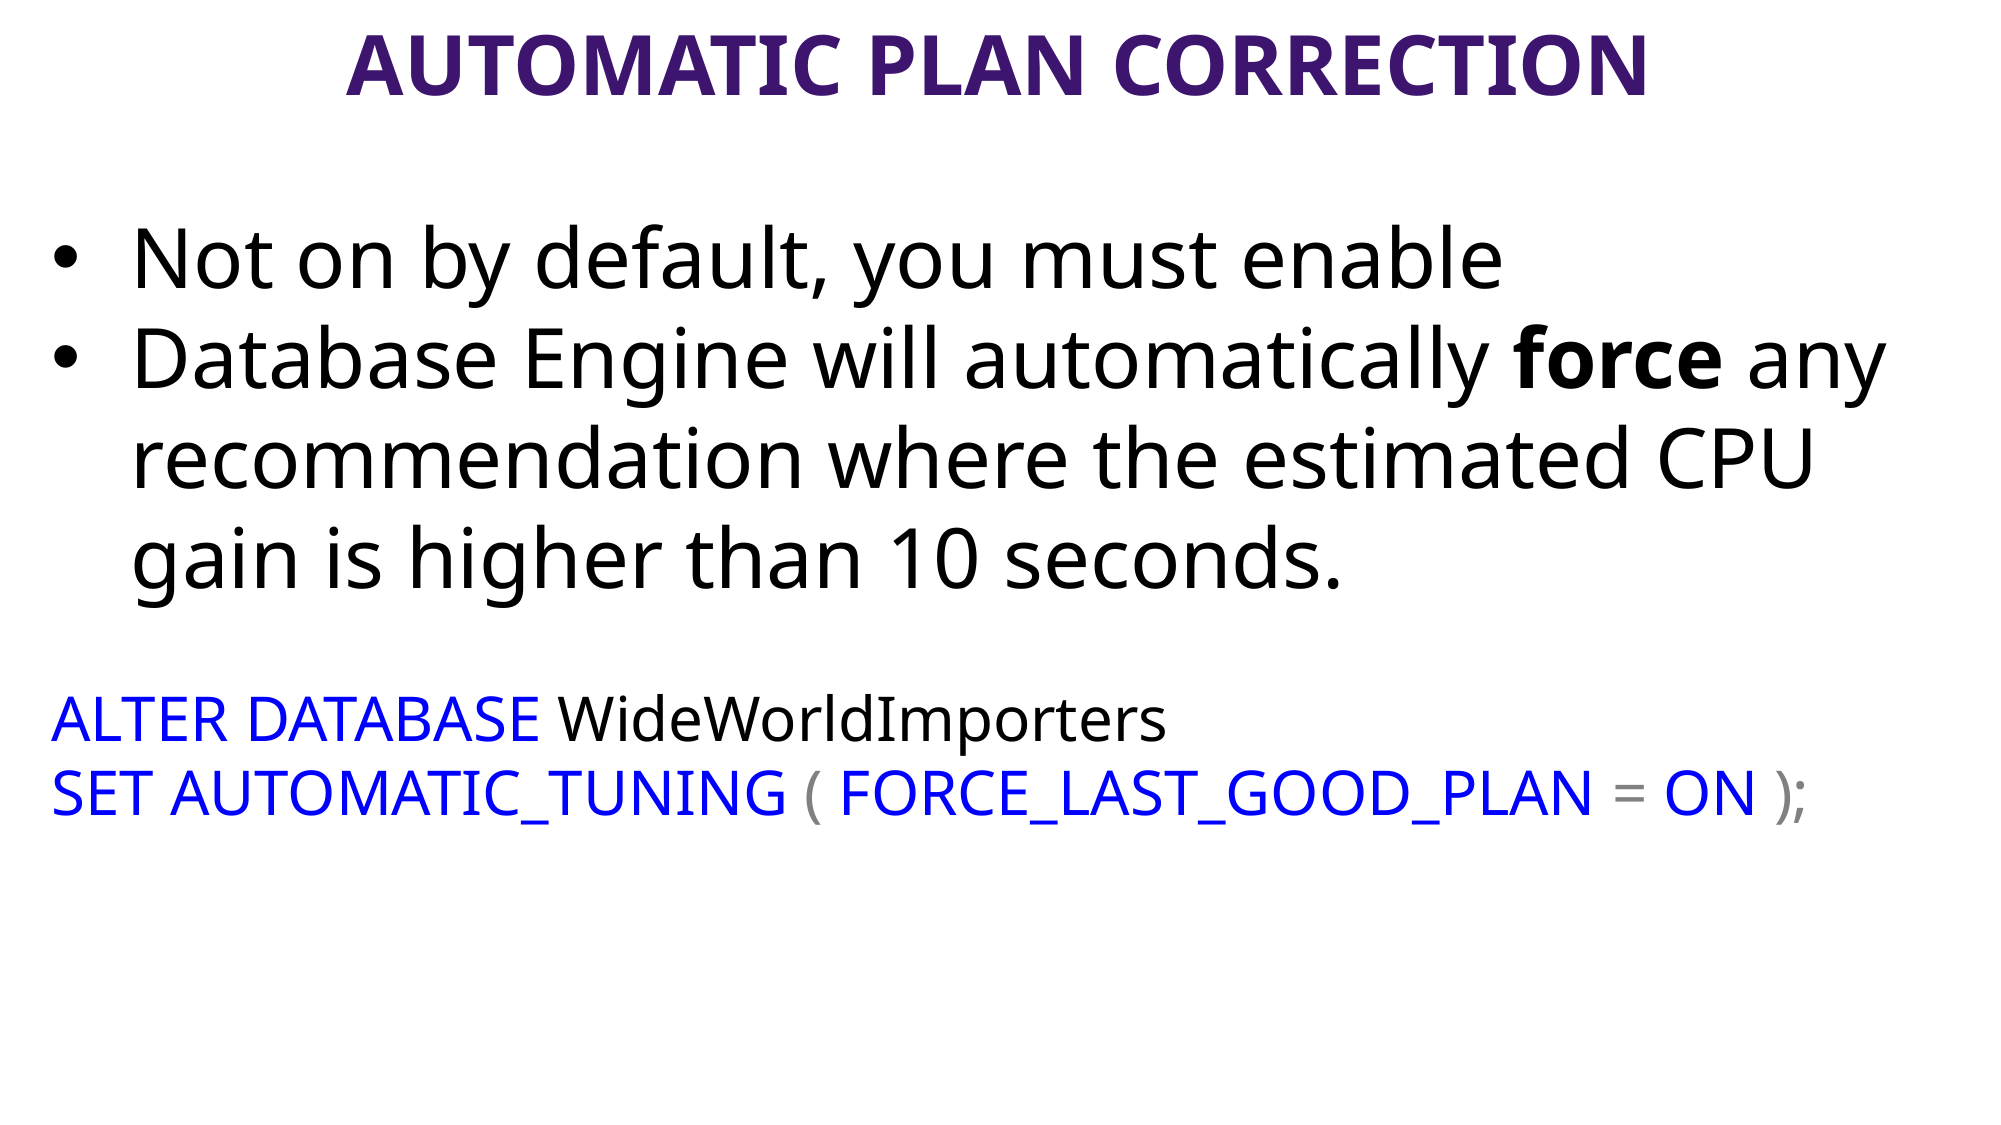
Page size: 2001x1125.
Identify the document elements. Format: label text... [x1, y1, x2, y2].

title Automatic Plan Correction [0, 0, 2000, 125]
text_box Not on by default, you must enable Database Engine will automatically force any recommendation where the estimated CPU gain is higher than 10 seconds. ALTER DATABASE WideWorldImporters SET AUTOMATIC_TUNING ( FORCE_LAST_GOOD_PLAN = ON ); [36, 198, 1934, 910]
